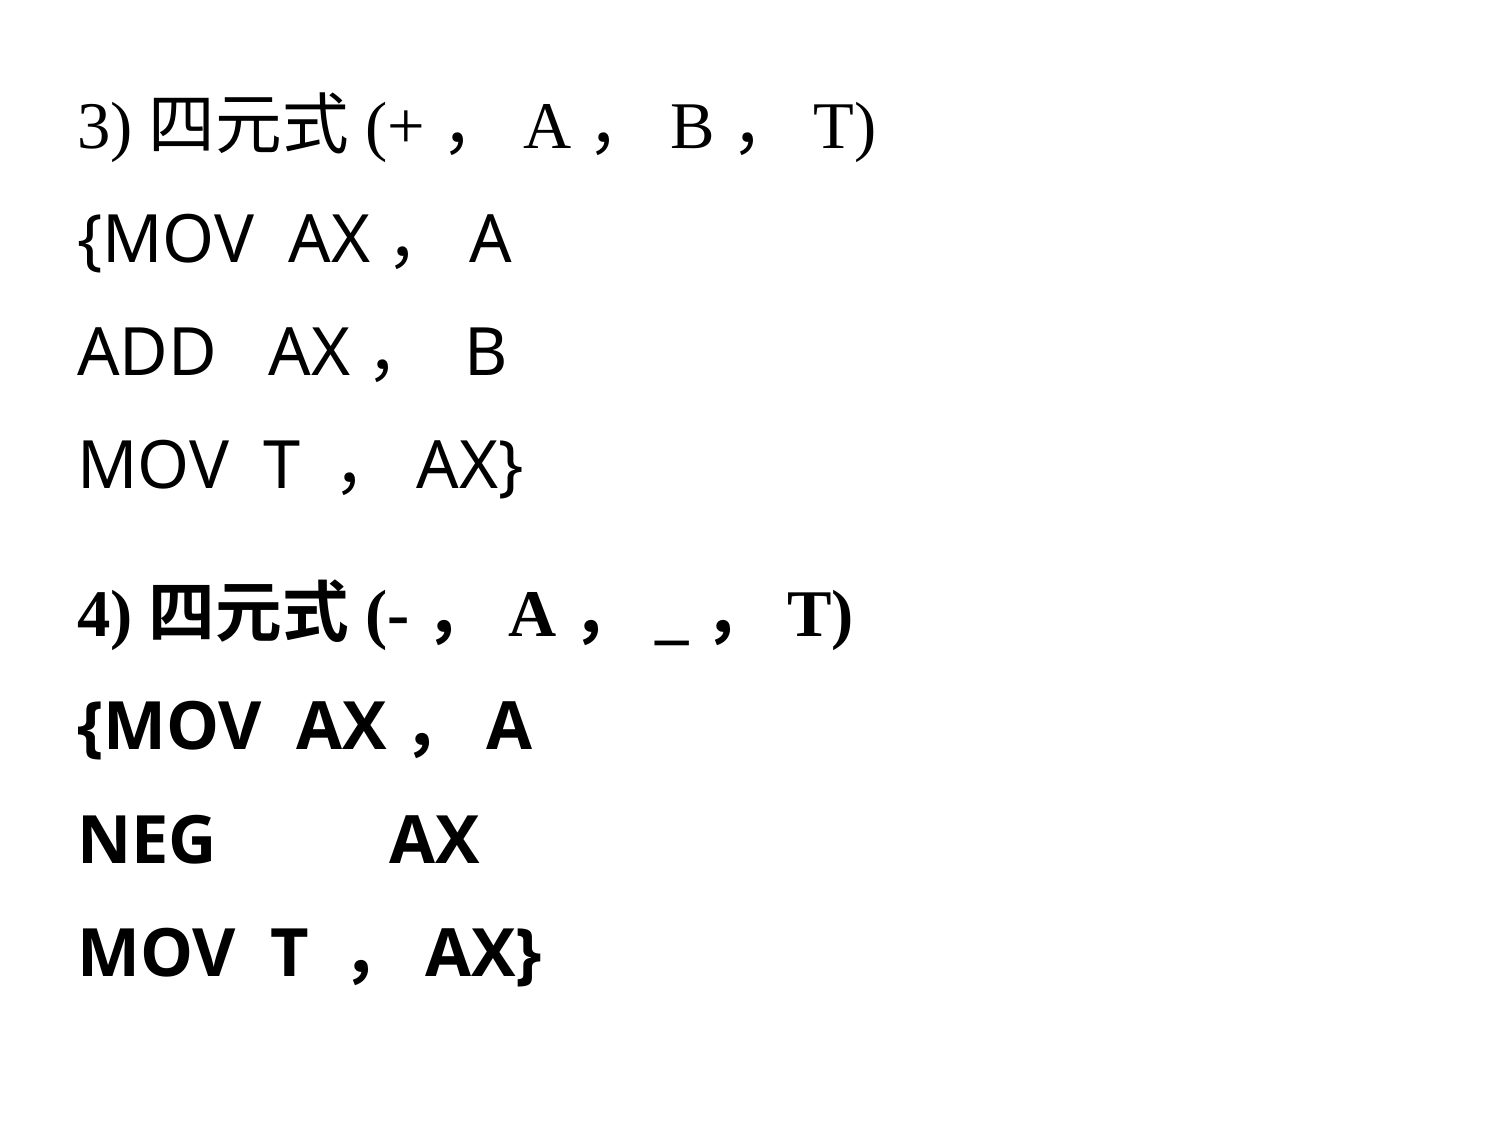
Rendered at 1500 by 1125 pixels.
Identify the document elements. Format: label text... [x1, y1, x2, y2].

text_box 4)四元式(-，A，_，T) {MOV AX，A NEG AX MOV T ，AX} [62, 562, 1225, 997]
text_box 3)四元式(+，A，B，T) {MOV AX，A ADD AX， B MOV T ，AX} [62, 74, 1063, 510]
